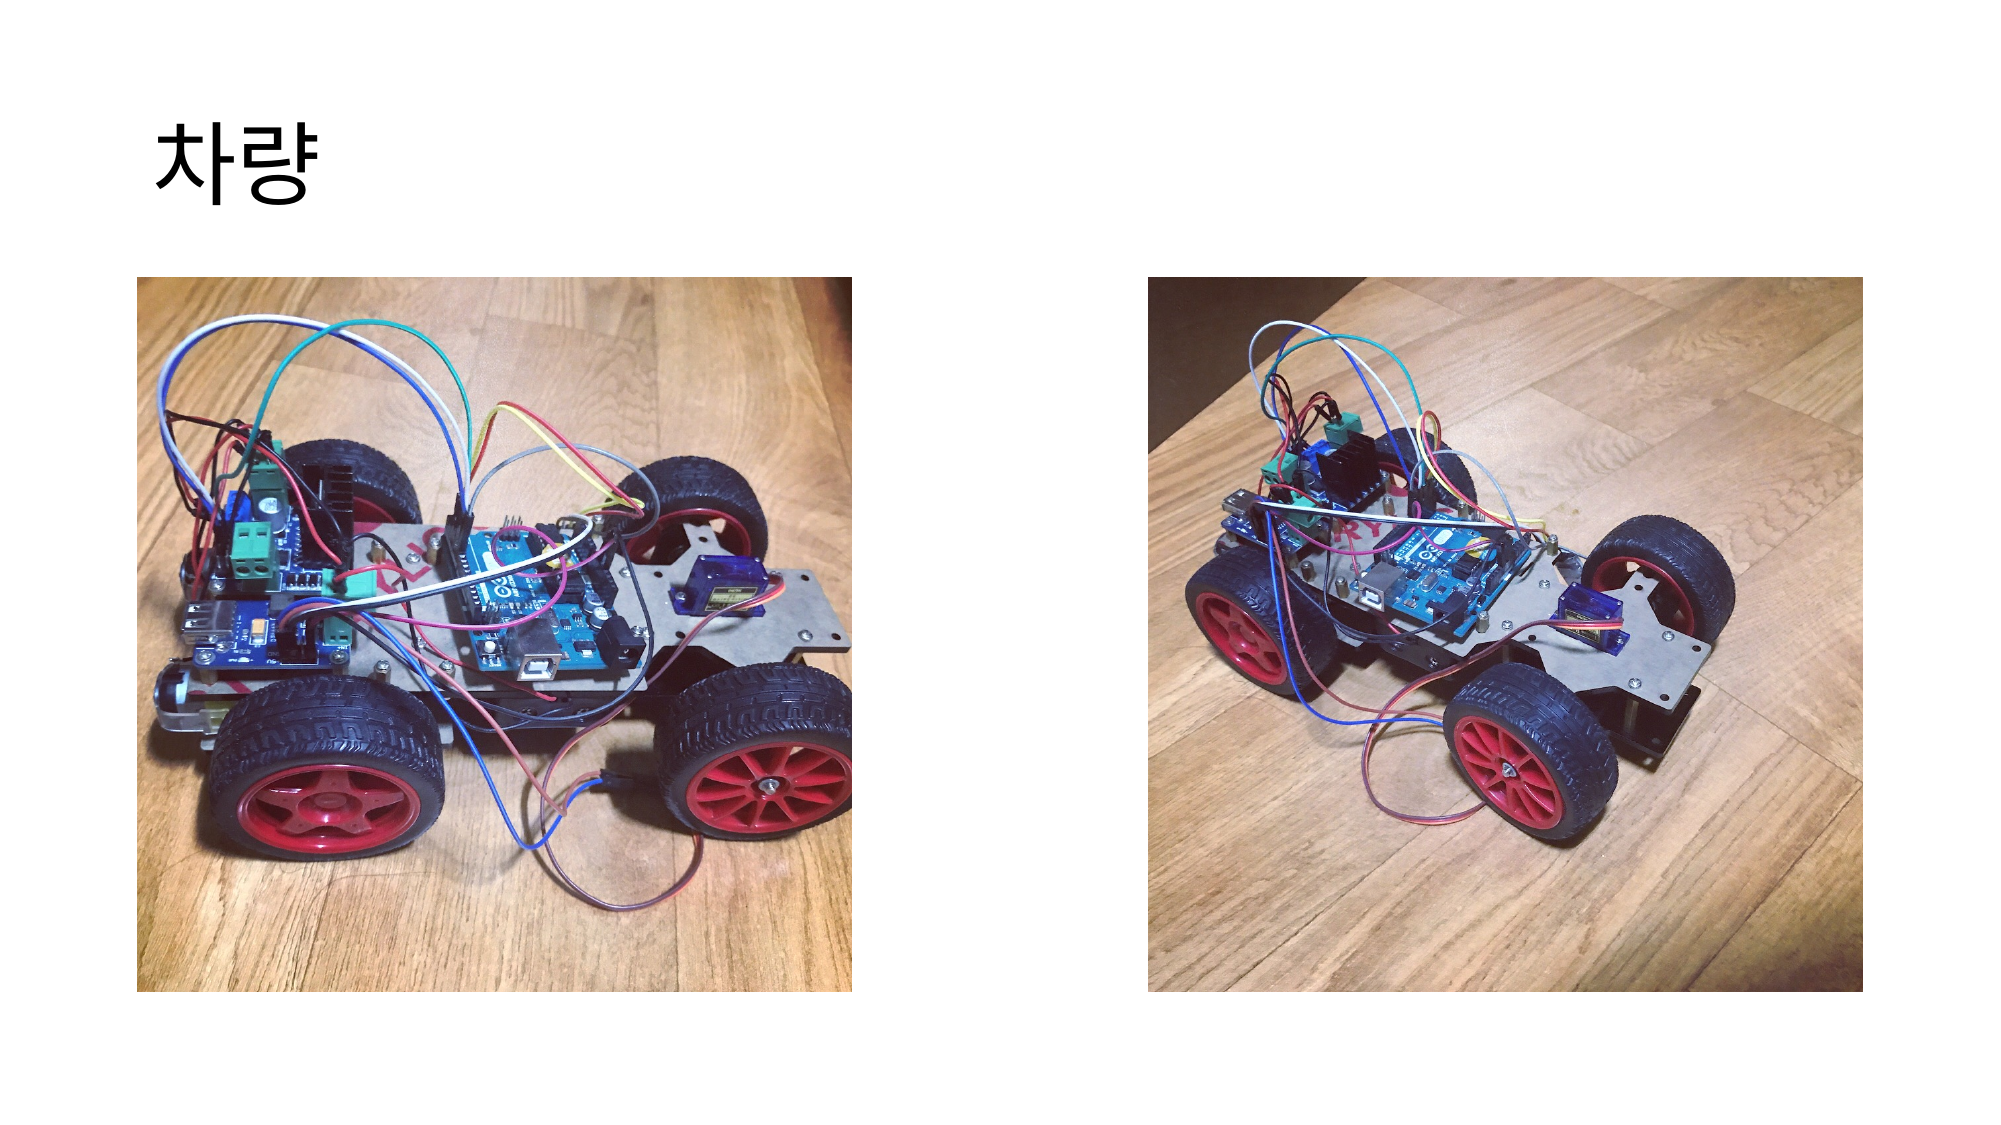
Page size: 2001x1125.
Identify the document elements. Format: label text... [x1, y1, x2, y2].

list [137, 277, 852, 992]
picture [1148, 277, 1863, 992]
title 차량 [137, 59, 1863, 278]
